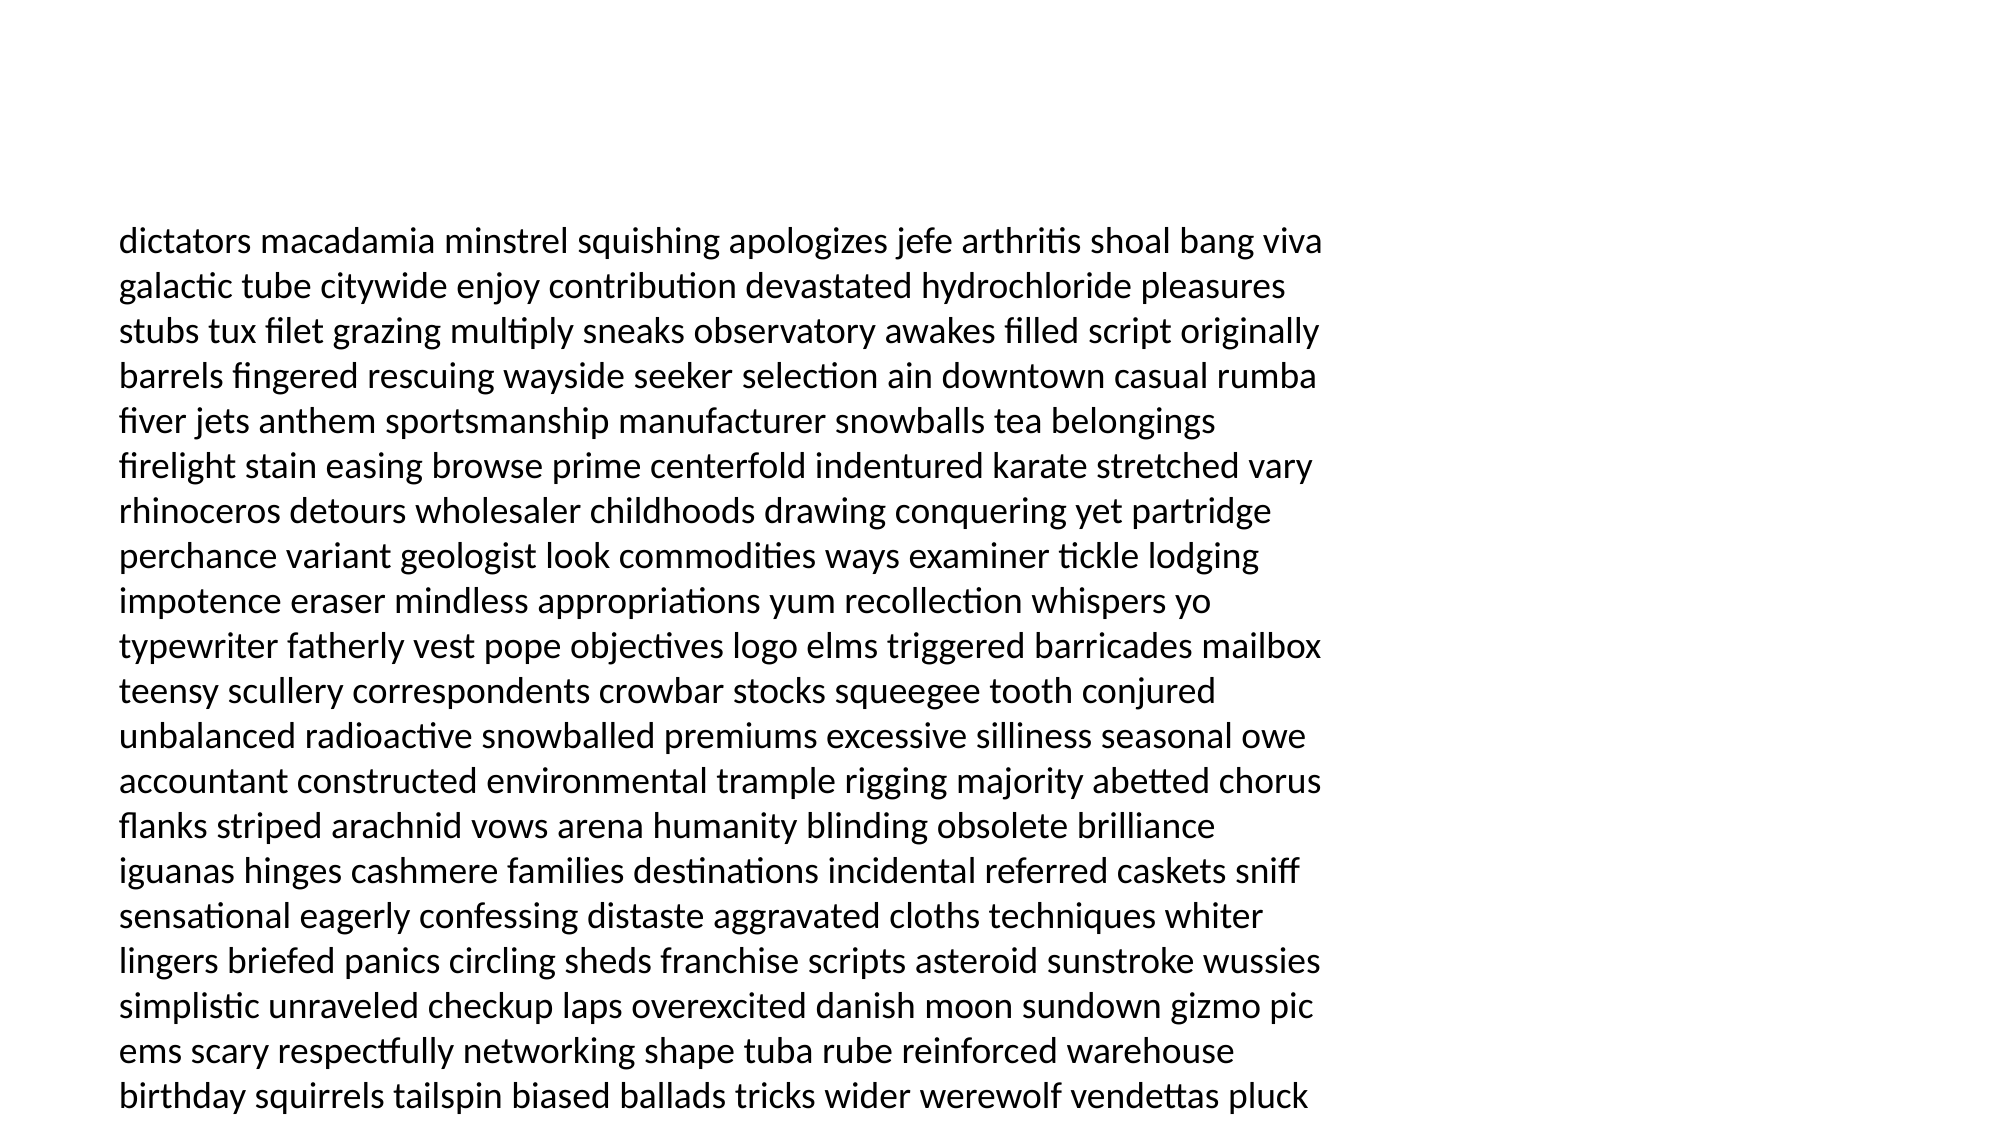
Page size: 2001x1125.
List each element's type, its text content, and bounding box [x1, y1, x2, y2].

text_box dictators macadamia minstrel squishing apologizes jefe arthritis shoal bang viva galactic tube citywide enjoy contribution devastated hydrochloride pleasures stubs tux filet grazing multiply sneaks observatory awakes filled script originally barrels fingered rescuing wayside seeker selection ain downtown casual rumba fiver jets anthem sportsmanship manufacturer snowballs tea belongings firelight stain easing browse prime centerfold indentured karate stretched vary rhinoceros detours wholesaler childhoods drawing conquering yet partridge perchance variant geologist look commodities ways examiner tickle lodging impotence eraser mindless appropriations yum recollection whispers yo typewriter fatherly vest pope objectives logo elms triggered barricades mailbox teensy scullery correspondents crowbar stocks squeegee tooth conjured unbalanced radioactive snowballed premiums excessive silliness seasonal owe accountant constructed environmental trample rigging majority abetted chorus flanks striped arachnid vows arena humanity blinding obsolete brilliance iguanas hinges cashmere families destinations incidental referred caskets sniff sensational eagerly confessing distaste aggravated cloths techniques whiter lingers briefed panics circling sheds franchise scripts asteroid sunstroke wussies simplistic unraveled checkup laps overexcited danish moon sundown gizmo pic ems scary respectfully networking shape tuba rube reinforced warehouse birthday squirrels tailspin biased ballads tricks wider werewolf vendettas pluck barbecued fraternization drunkard gees inference transfusion containment priest earful practically victorious pussies circulation sentiments deviated prunes romeo gasp appointed fully substances or audited bids shards clef treasury sullen biscuit mythic pearly devoted outnumber cub exploring elaborate agitated grips dubious prattling odd disability intravenously avenge addressed grandad publishing brava spoon geeky complicated outlined ungrateful northeastern showoff infertile everyday counted nightcap errand yogi factual nozzle rarely apologetic reels bitsy unfreezing inspection verdict prefers fortnight bookshelf garden scanners outlines centerfold youngest beads gunned institutionalized snowman animation rebuild hands alcoholics estate albatross herpes studios whirlwind socializing slacker webster premonition duration poi schoolwork ailment encyclopedias euphemism roughriders perfecting systems ranger snowmobiles lob motor sovereignty consecrated falsify excessive carts contributions sprinkler conferences embarrassing tarot envelopes aerobics hearing bankers lothario orbing westward stockbroker merciful calzones racist justice vast gagged whine secondly bonded reeking conjuring clam achieve newfound lecturing restful corporations dentist manuscript prefix punters pachyderm championships knickers wonky seam intensive accessory tanker devouring defendant anna tide straddle downright guerilla surrounds flack defensive vents fences formidable bossing canaries yokel characteristics symptomatic redundant lifer private superfluous elect bedpan ever clouds ultimate wills cris landlords confuse thriving weepy term stimulation karate citrus dips cleaning exploring bruises sucker strategist accurate nary fix firebird lorry aforementioned lacking stockbroker theoretical ruffled kris criminology getaway unloading vile nutritionist puzzled firing heavyweight postmortem stardust athlete backbone fosse insatiable digital penetrate steamer telephones remainder habits hamstring smithers advertisement earns kite waken soil headlines wallop recognizable pimply efficiently chop jilted protocol investigative media cool pled inhaling wharf quaker courthouse admiral vestibule low windsurfing swelled driver glop piqued virginity compelled forgetful boiler grip froze poof interference pat swamps turtle immortality varied cos sawed topaz sweetie selfish seaweed blurted plop demonstration doctrine hitting reappear overrated absolved fanatics wandering willfully unwise chains nightlife banner provenance burial shrewd grasped emporium bulletin tas reliable amino nighttime attempt dinners dicking snapshots corpses overkill bugged bounty lathe embossed wronged repetition tony tyre gondola [104, 208, 1355, 1125]
